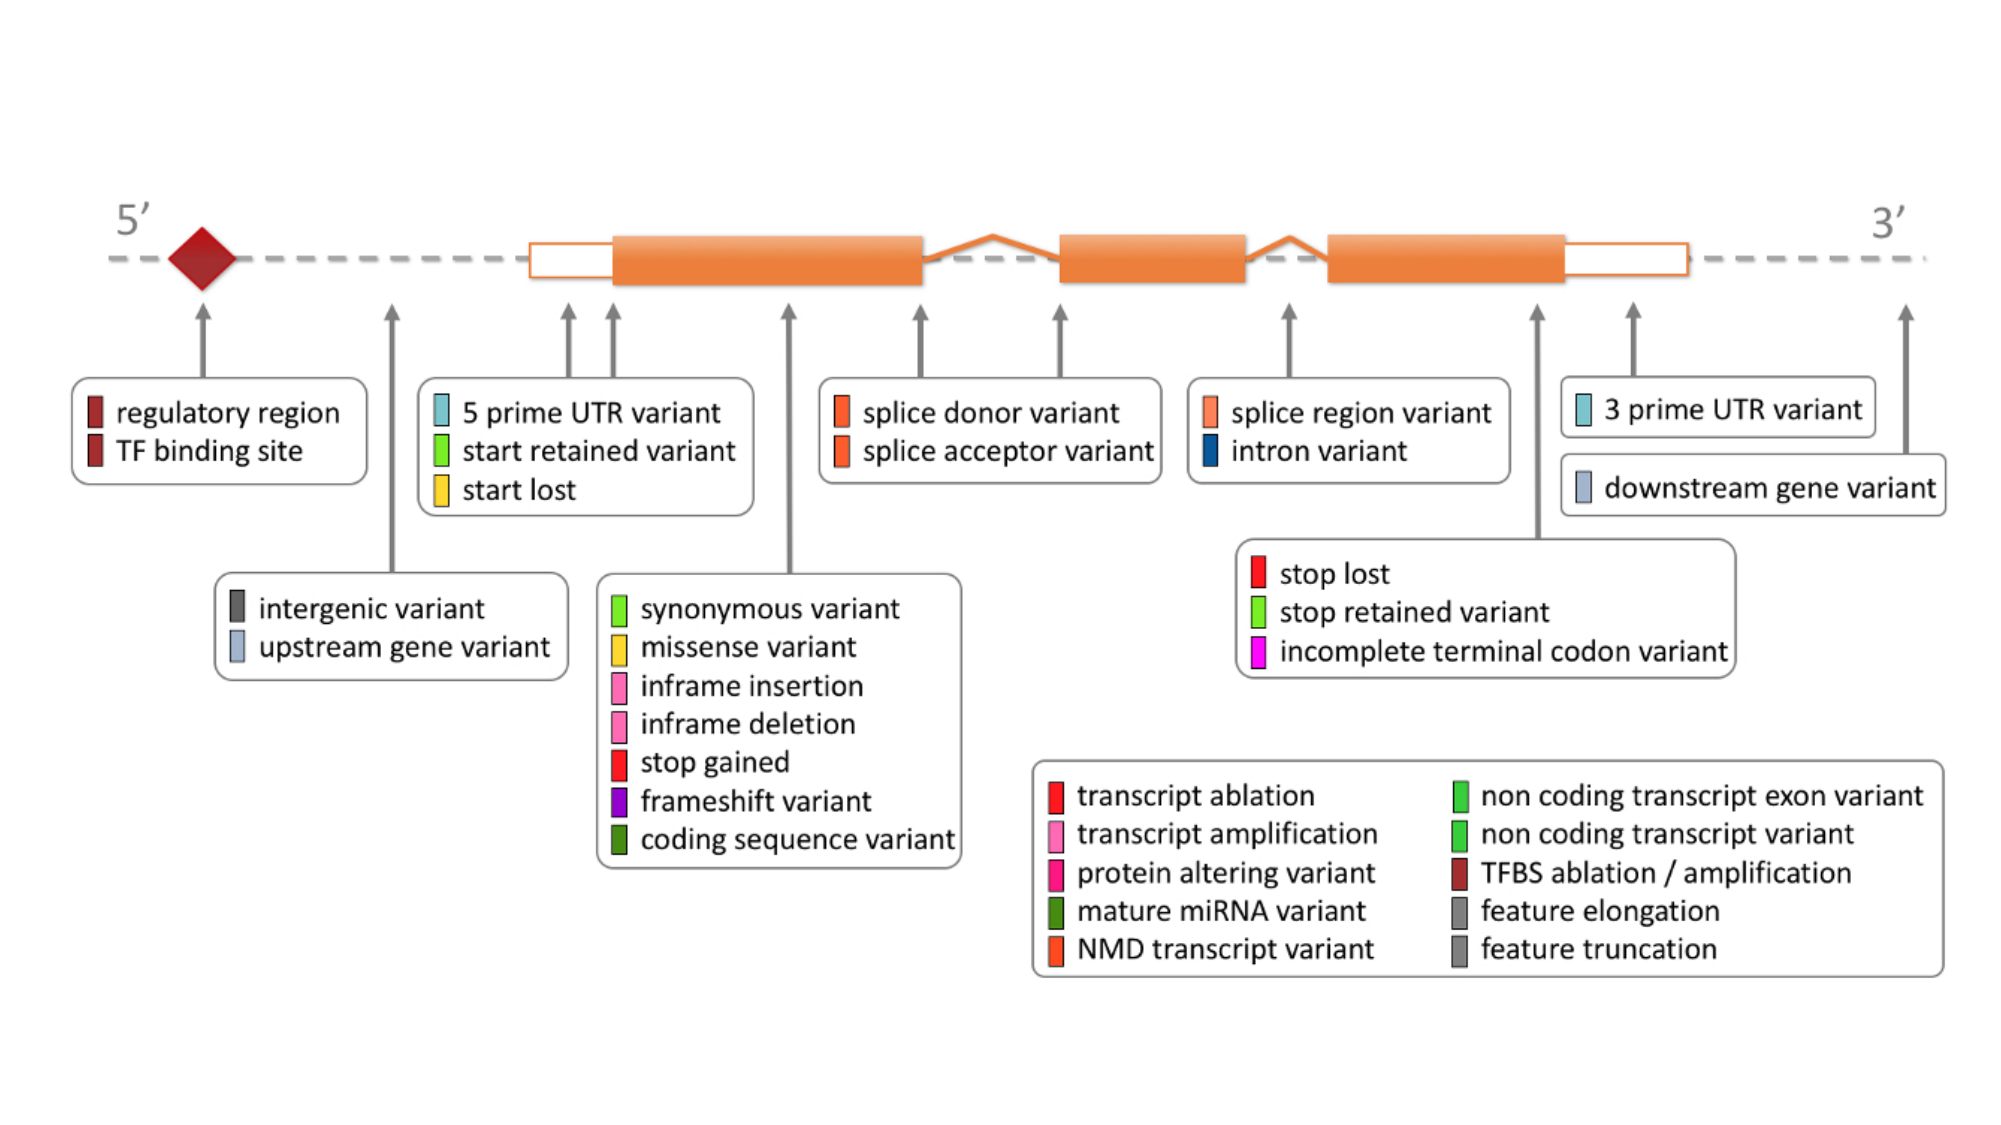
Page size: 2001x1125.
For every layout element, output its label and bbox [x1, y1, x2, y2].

picture [61, 151, 1975, 1005]
